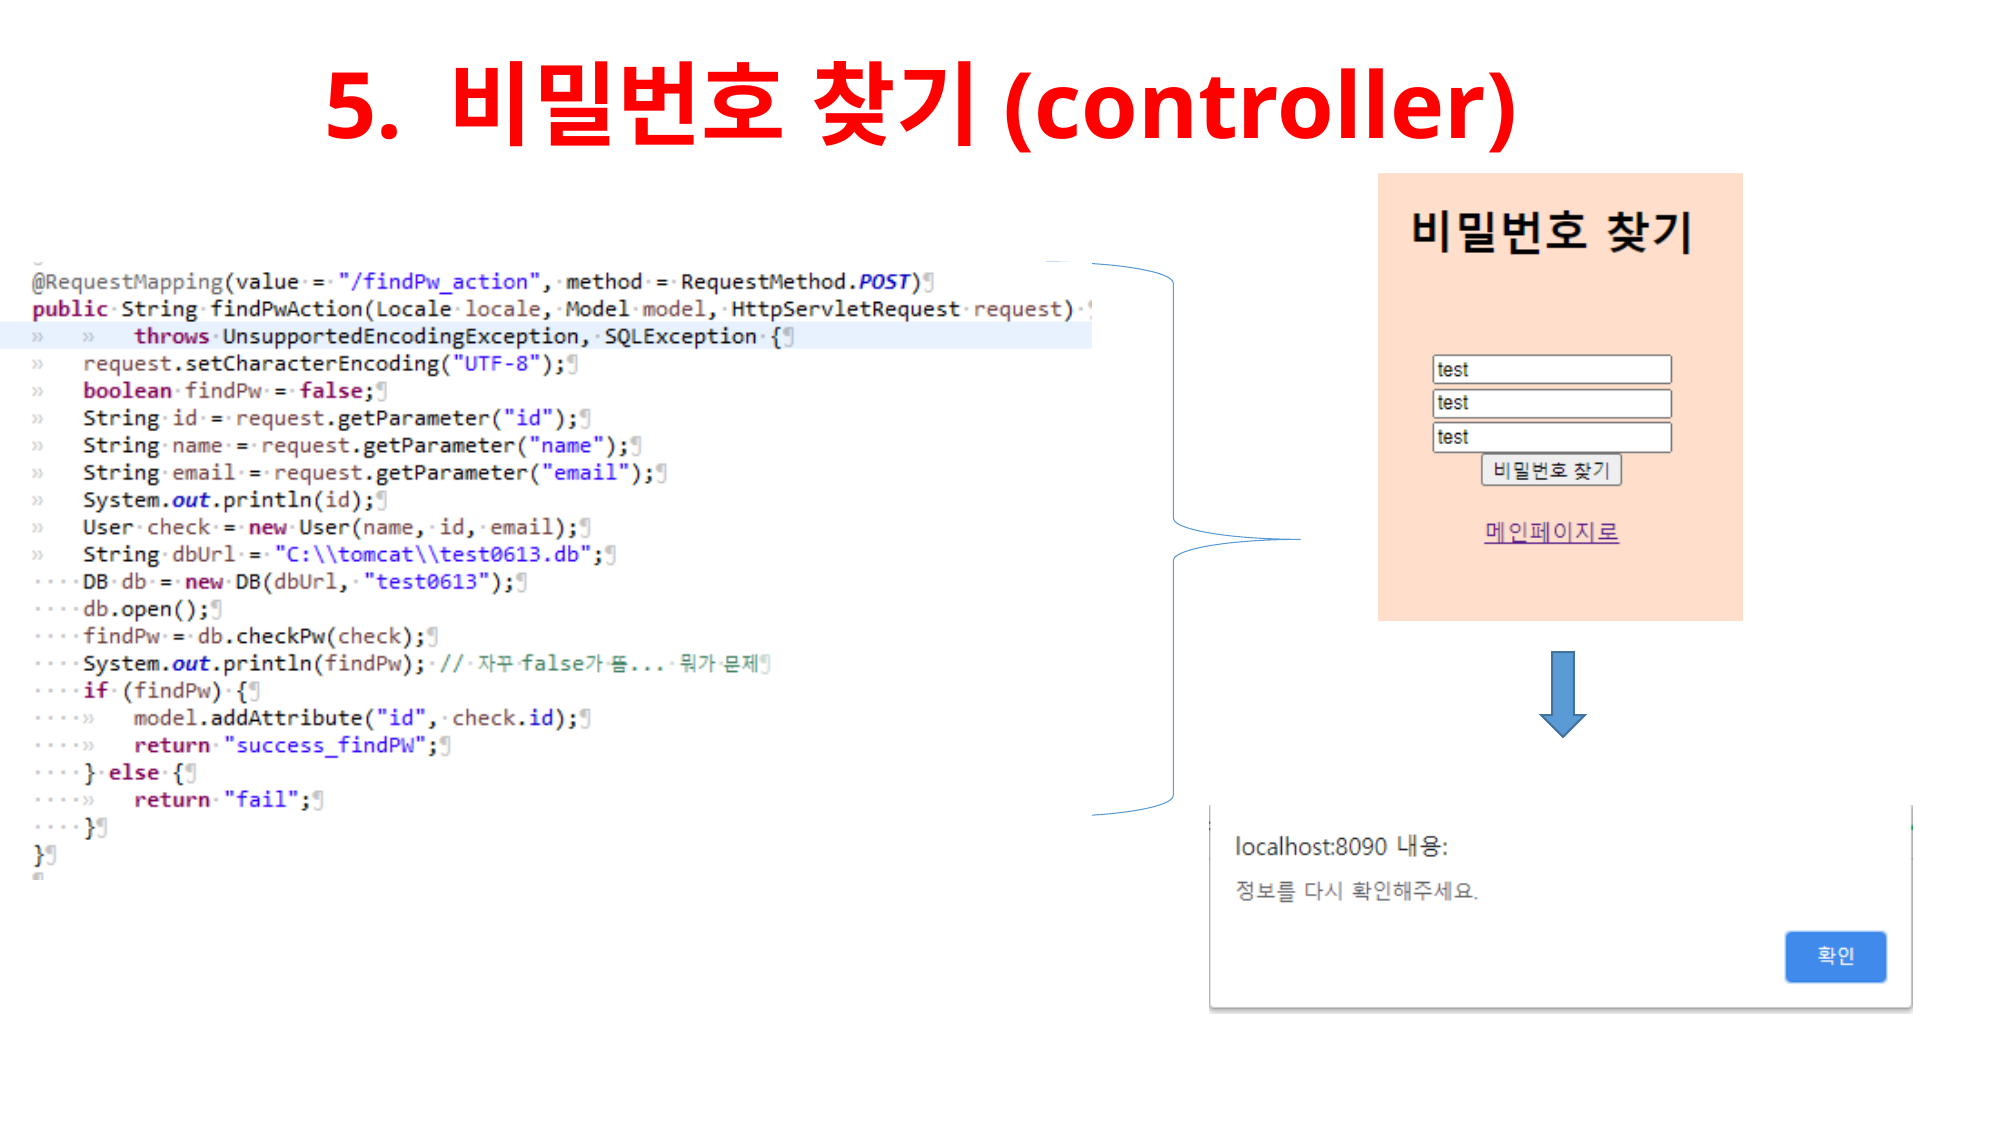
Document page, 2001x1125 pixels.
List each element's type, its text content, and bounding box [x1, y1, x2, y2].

picture [0, 262, 1092, 880]
title 5. 비밀번호 찾기(controller) [58, 0, 1784, 218]
text_box [1538, 651, 1588, 739]
text_box [1092, 263, 1301, 816]
picture [1209, 805, 1913, 1014]
picture [1378, 173, 1743, 621]
